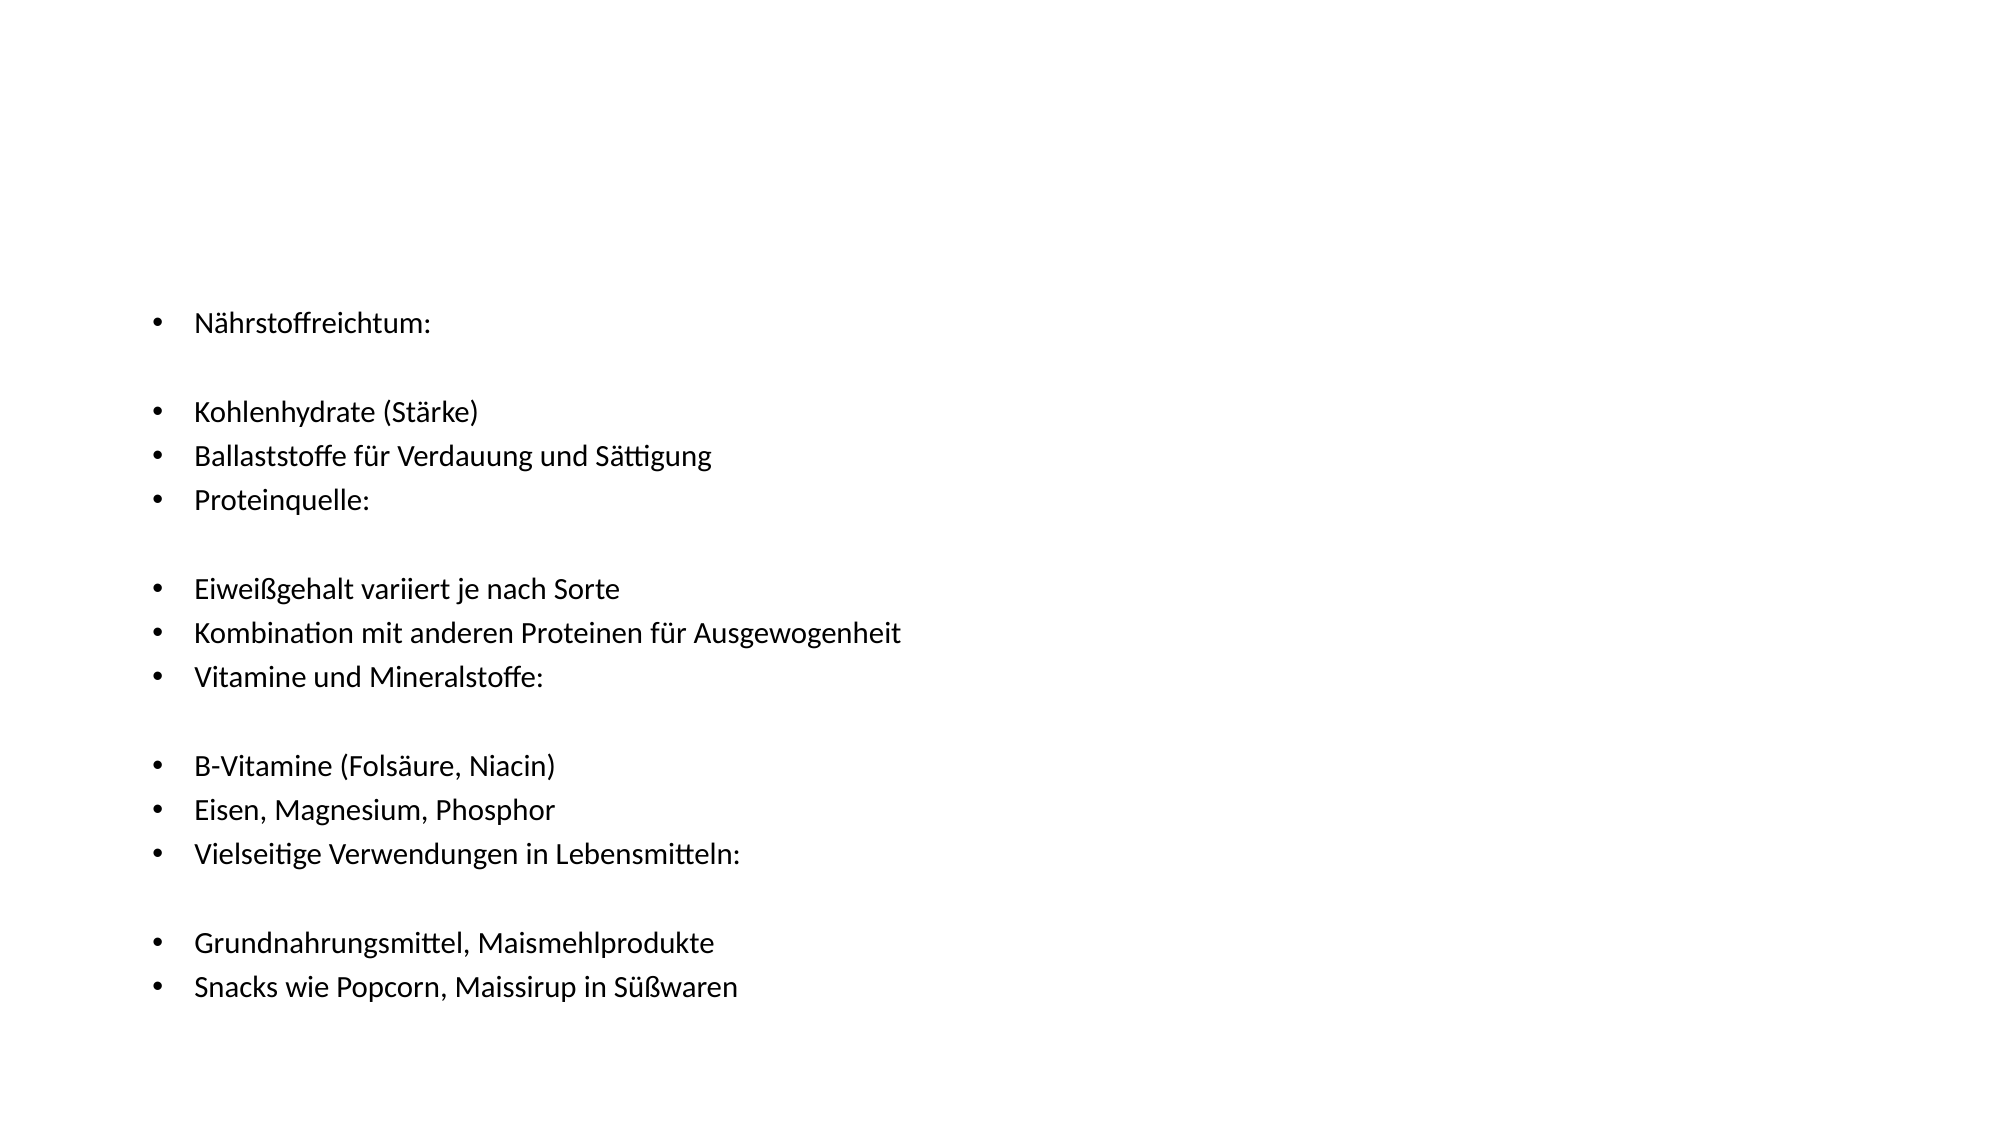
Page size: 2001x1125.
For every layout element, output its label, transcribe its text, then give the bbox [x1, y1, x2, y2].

list Nährstoffreichtum: Kohlenhydrate (Stärke) Ballaststoffe für Verdauung und Sättigung Proteinquelle: Eiweißgehalt variiert je nach Sorte Kombination mit anderen Proteinen für Ausgewogenheit Vitamine und Mineralstoffe: B-Vitamine (Folsäure, Niacin) Eisen, Magnesium, Phosphor Vielseitige Verwendungen in Lebensmitteln: Grundnahrungsmittel, Maismehlprodukte Snacks wie Popcorn, Maissirup in Süßwaren [137, 299, 1863, 1014]
